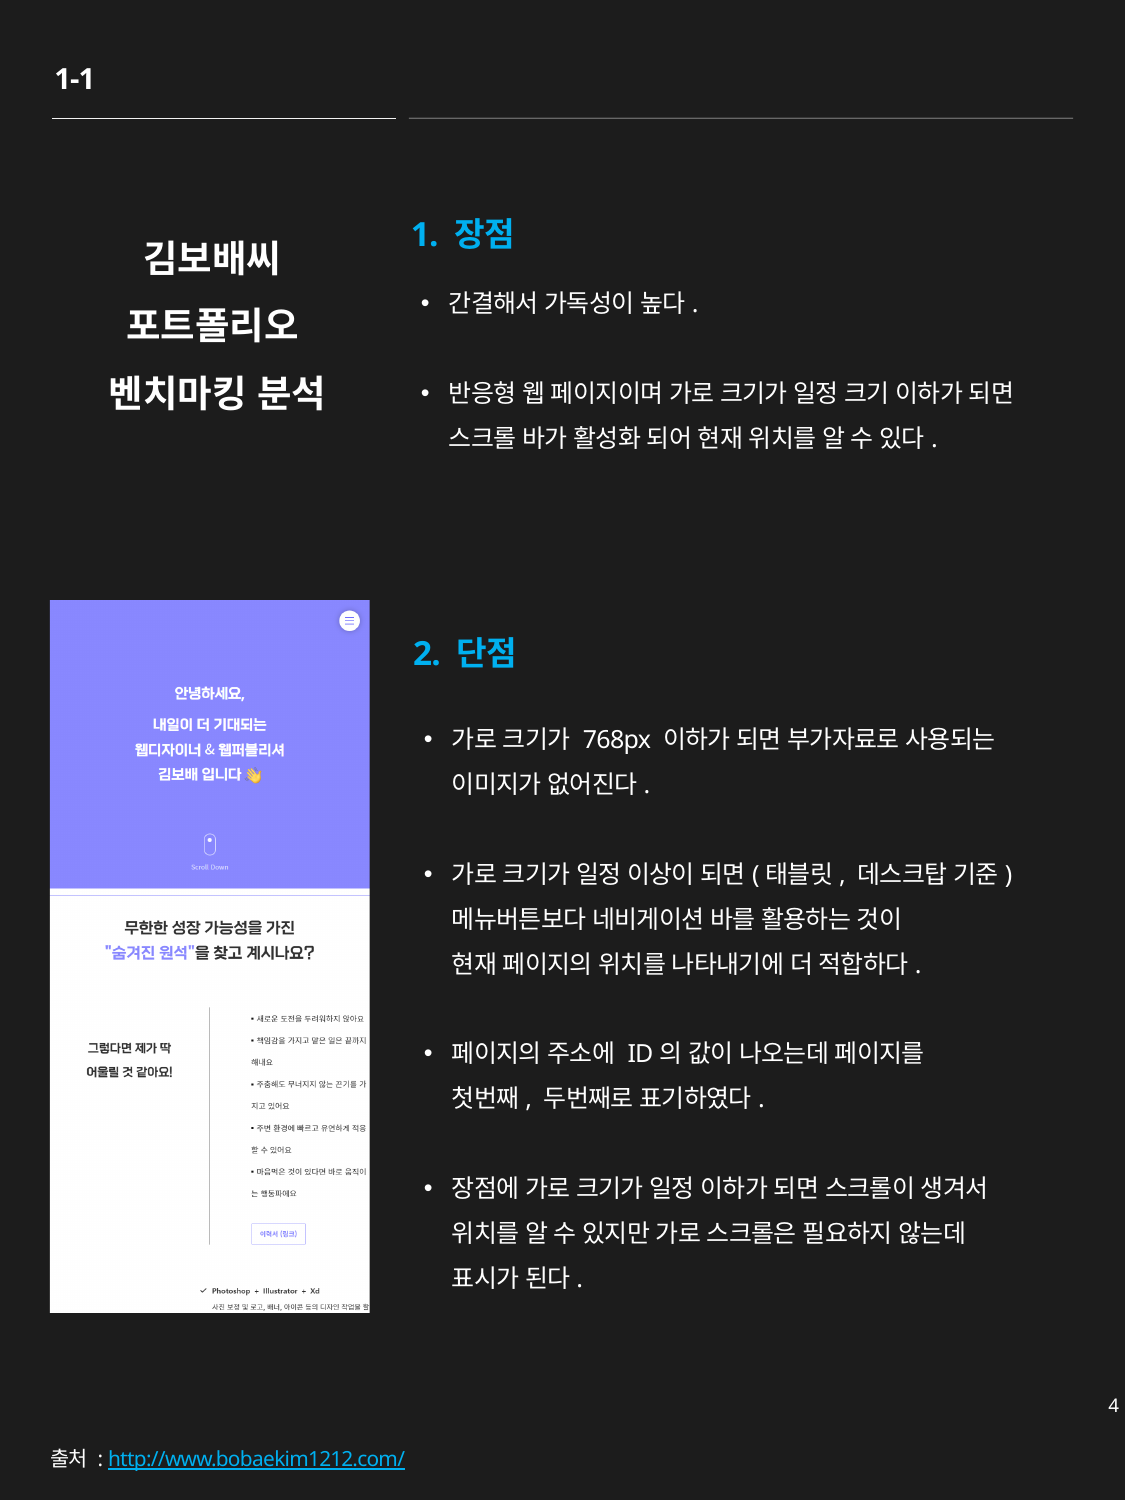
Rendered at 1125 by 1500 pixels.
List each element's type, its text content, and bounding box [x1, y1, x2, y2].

text_box 1-1 [39, 52, 111, 103]
text_box 출처 : http://www.bobaekim1212.com/ [35, 1424, 700, 1482]
text_box 4 [1012, 1386, 1125, 1427]
text_box 1. 장점 [396, 205, 715, 260]
text_box 2. 단점 [398, 624, 824, 680]
text_box 가로 크기가 768px 이하가 되면 부가자료로 사용되는 이미지가 없어진다. 가로 크기가 일정 이상이 되면(태블릿, 데스크탑 기준) 메뉴버튼보다 네비게이션 바를 활용하는 것이 현재 페이지의 위치를 나타내기에 더 적합하다. 페이지의 주소에 ID의 값이 나오는데 페이지를 첫번째, 두번째로 표기하였다. 장점에 가로 크기가 일정 이하가 되면 스크롤이 생겨서 위치를 알 수 있지만 가로 스크롤은 필요하지 않는데 표시가 된다. [408, 701, 1074, 1300]
text_box 간결해서 가독성이 높다. 반응형 웹 페이지이며 가로 크기가 일정 크기 이하가 되면 스크롤 바가 활성화 되어 현재 위치를 알 수 있다. [406, 265, 1071, 505]
picture [49, 600, 370, 1313]
title 김보배씨 포트폴리오 벤치마킹 분석 [39, 204, 396, 527]
